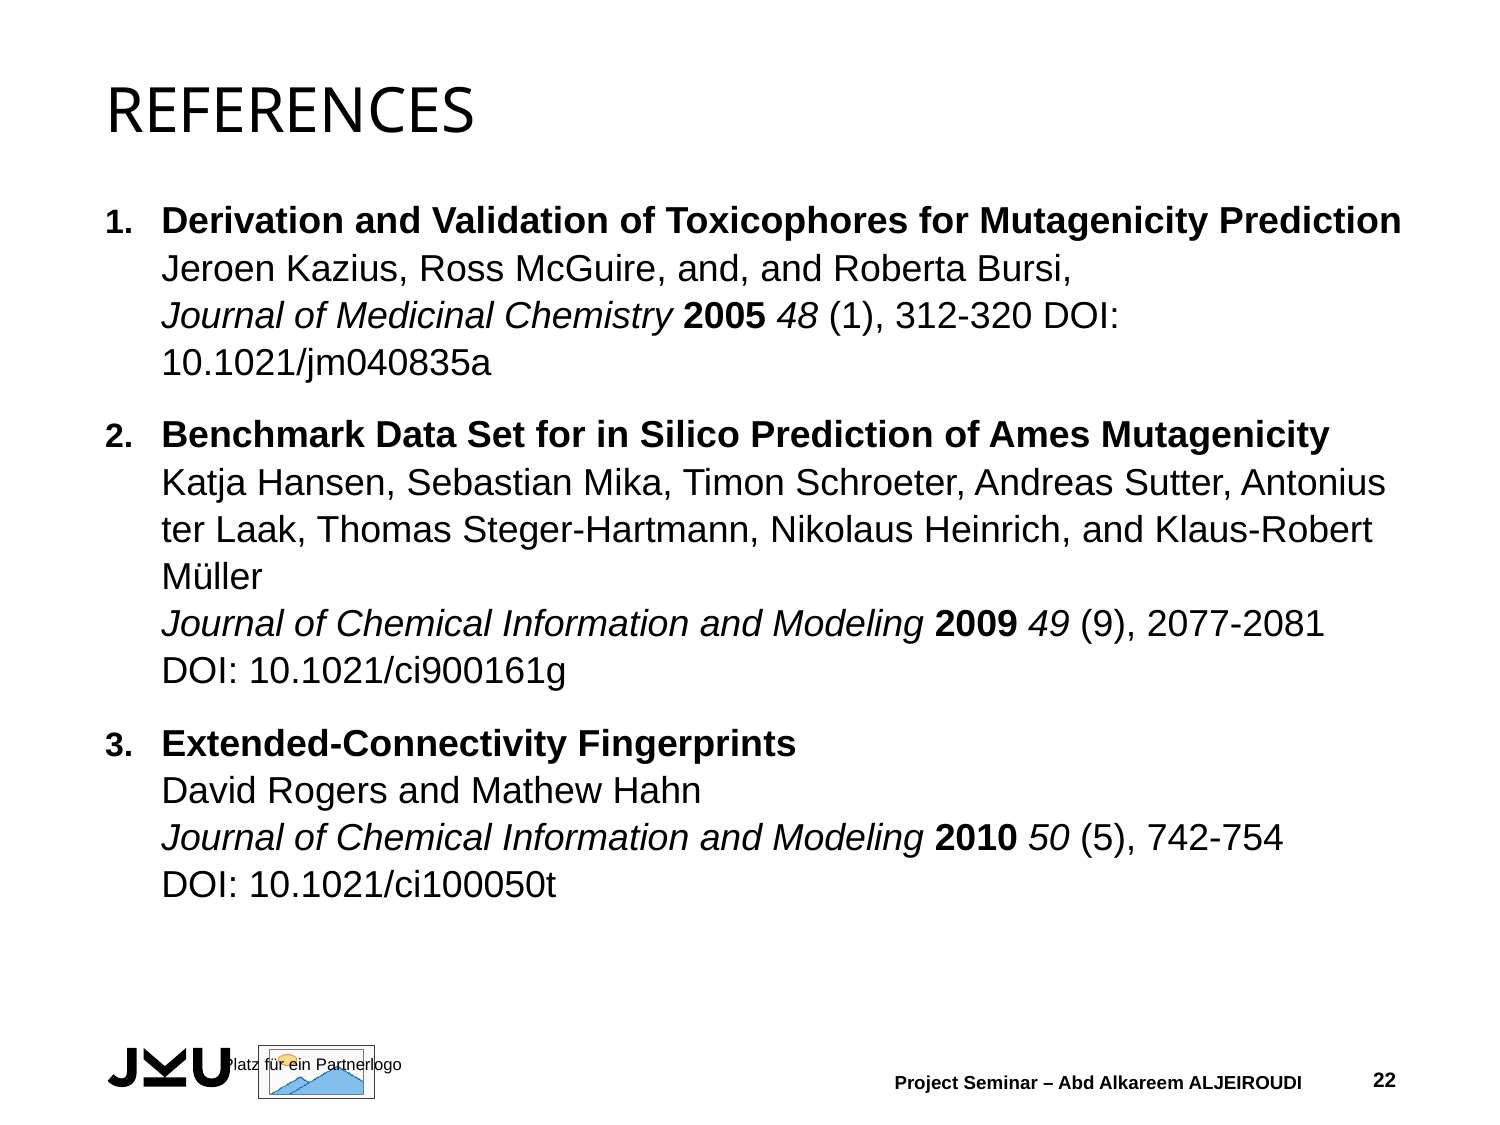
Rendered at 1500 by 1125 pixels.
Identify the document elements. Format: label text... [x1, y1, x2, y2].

slide_number 22 [1326, 1049, 1412, 1109]
title references [90, 75, 1393, 186]
picture [254, 1042, 380, 1101]
footer Project Seminar – Abd Alkareem ALJEIROUDI [879, 1052, 1386, 1113]
list Derivation and Validation of Toxicophores for Mutagenicity Prediction Jeroen Kazius, Ross McGuire, and, and Roberta Bursi, Journal of Medicinal Chemistry 2005 48 (1), 312-320 DOI: 10.1021/jm040835a Benchmark Data Set for in Silico Prediction of Ames Mutagenicity Katja Hansen, Sebastian Mika, Timon Schroeter, Andreas Sutter, Antonius ter Laak, Thomas Steger-Hartmann, Nikolaus Heinrich, and Klaus-Robert Müller Journal of Chemical Information and Modeling 2009 49 (9), 2077-2081 DOI: 10.1021/ci900161g Extended-Connectivity Fingerprints David Rogers and Mathew Hahn Journal of Chemical Information and Modeling 2010 50 (5), 742-754 DOI: 10.1021/ci100050t [89, 186, 1430, 942]
